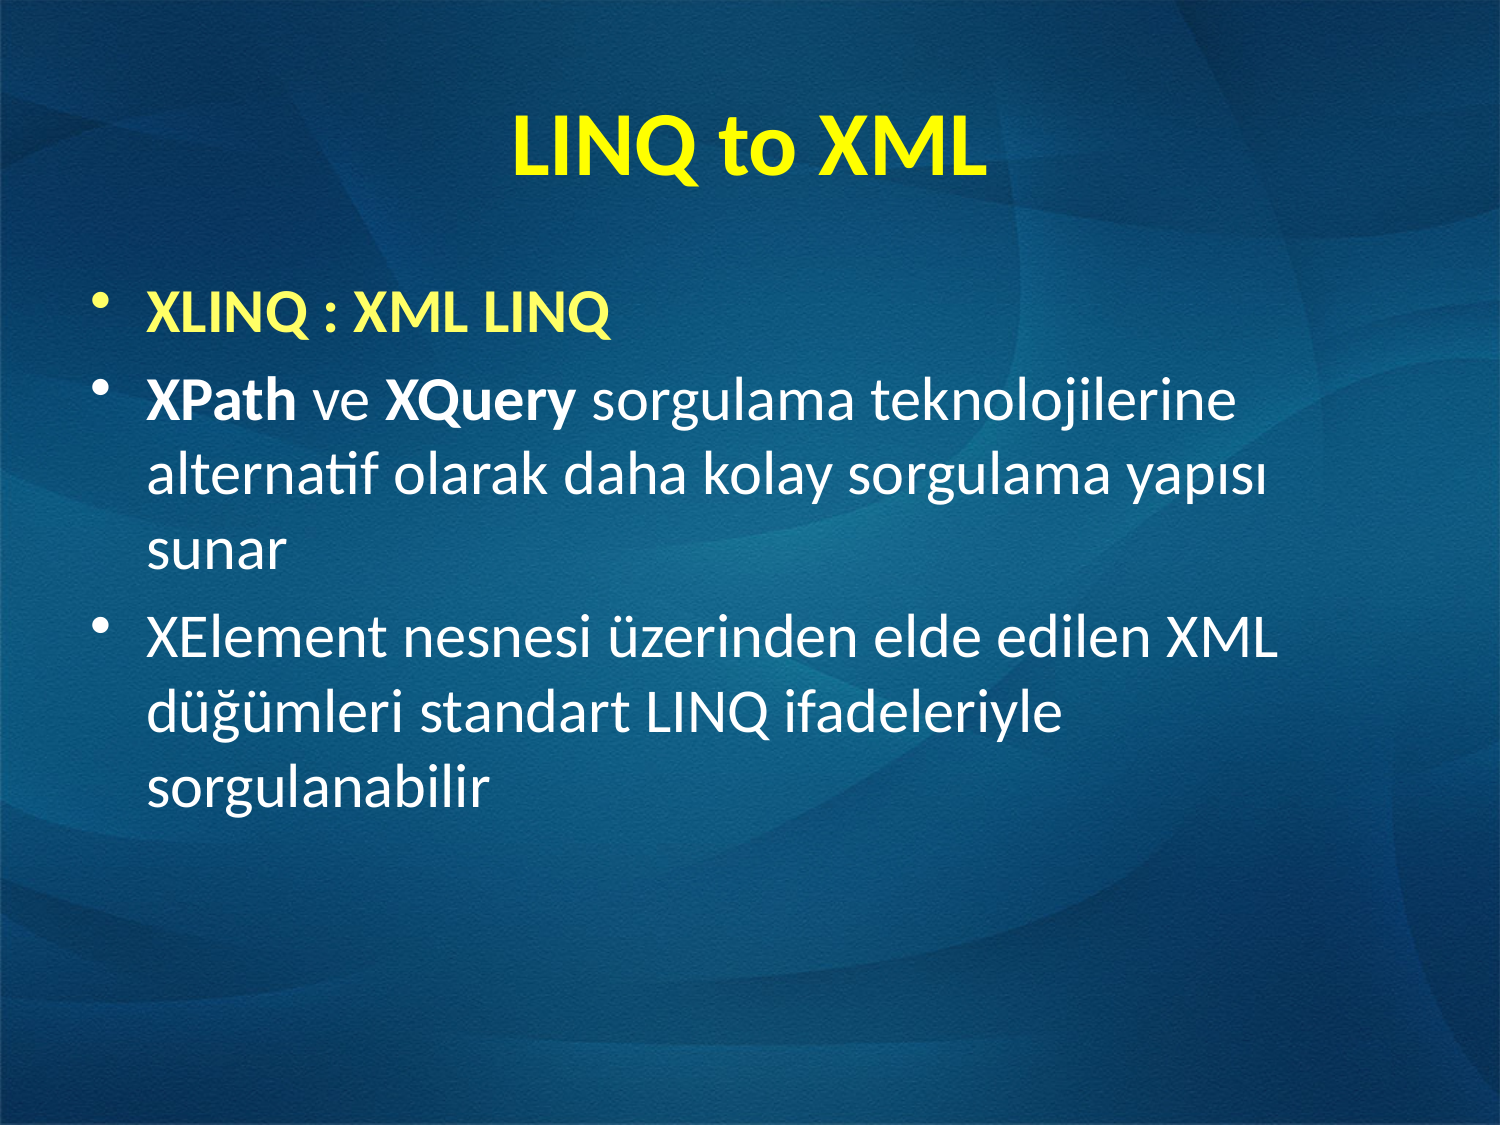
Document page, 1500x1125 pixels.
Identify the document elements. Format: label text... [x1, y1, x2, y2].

list XLINQ : XML LINQ XPath ve XQuery sorgulama teknolojilerine alternatif olarak daha kolay sorgulama yapısı sunar XElement nesnesi üzerinden elde edilen XML düğümleri standart LINQ ifadeleriyle sorgulanabilir [74, 262, 1426, 1083]
picture [0, 0, 1500, 1125]
title LINQ to XML [74, 44, 1426, 233]
